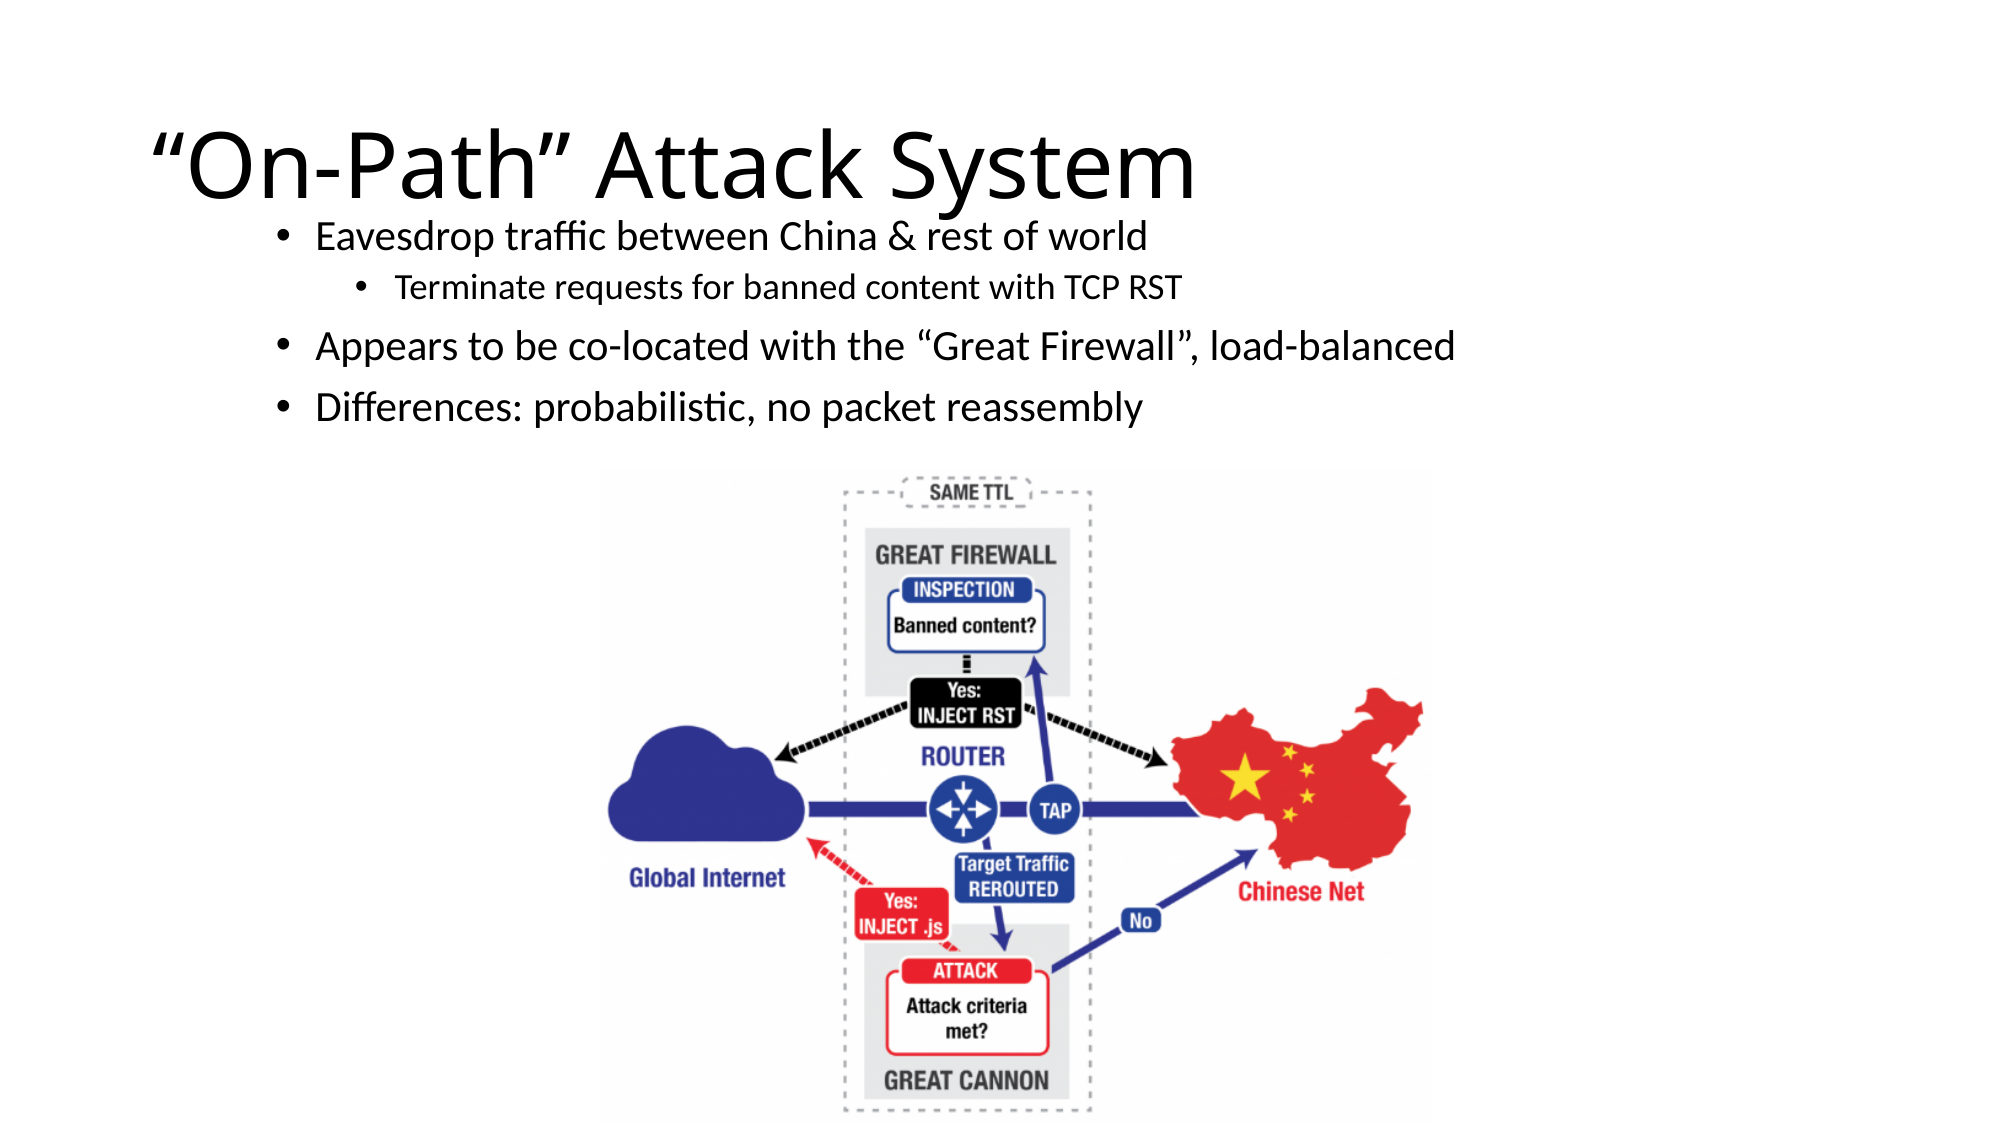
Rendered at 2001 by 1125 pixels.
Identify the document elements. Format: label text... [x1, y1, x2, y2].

picture [600, 468, 1433, 1125]
title “On-Path” Attack System [137, 59, 1863, 278]
list Eavesdrop traffic between China & rest of world Terminate requests for banned content with TCP RST Appears to be co-located with the “Great Firewall”, load-balanced Differences: probabilistic, no packet reassembly [260, 206, 1735, 439]
